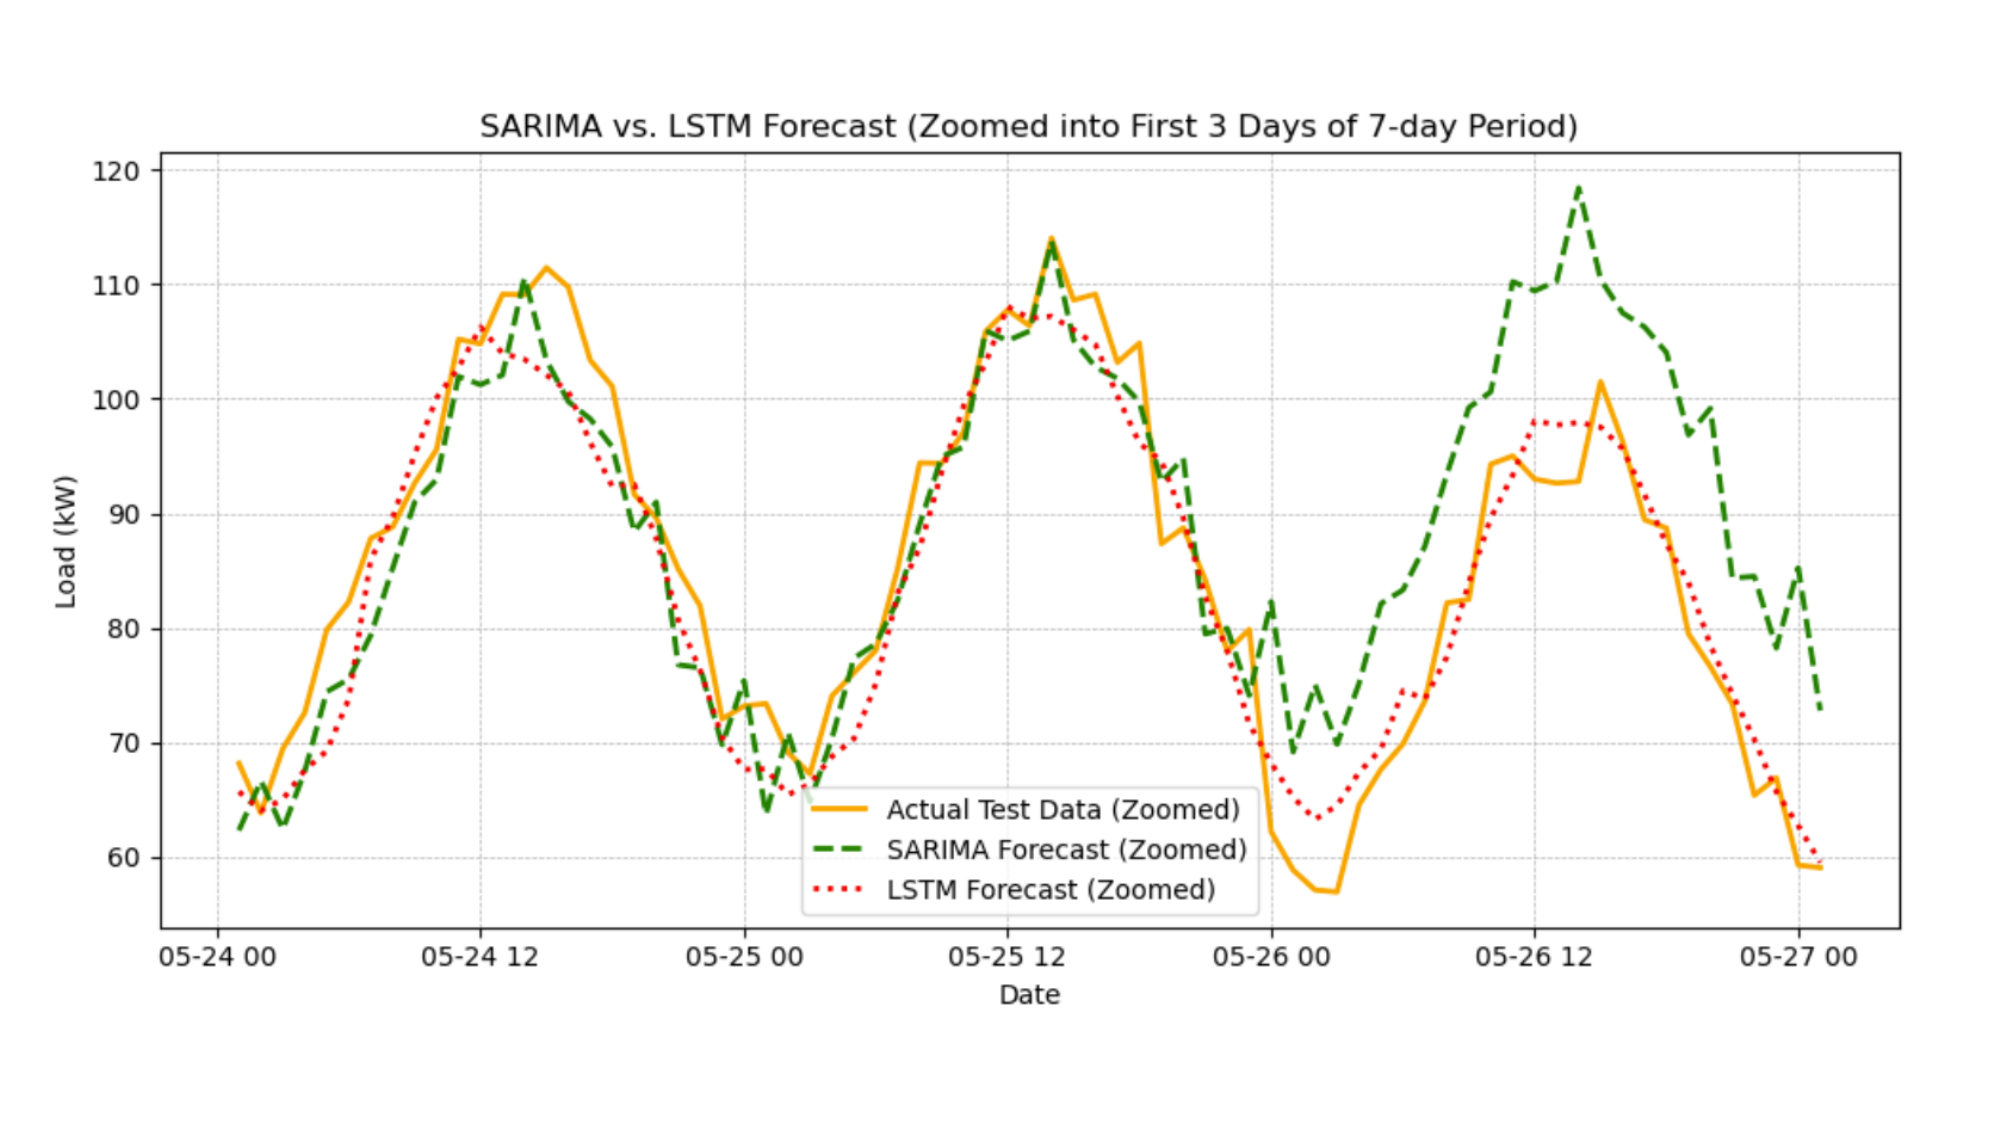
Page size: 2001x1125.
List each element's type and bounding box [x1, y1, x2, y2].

picture [0, 101, 2000, 1024]
